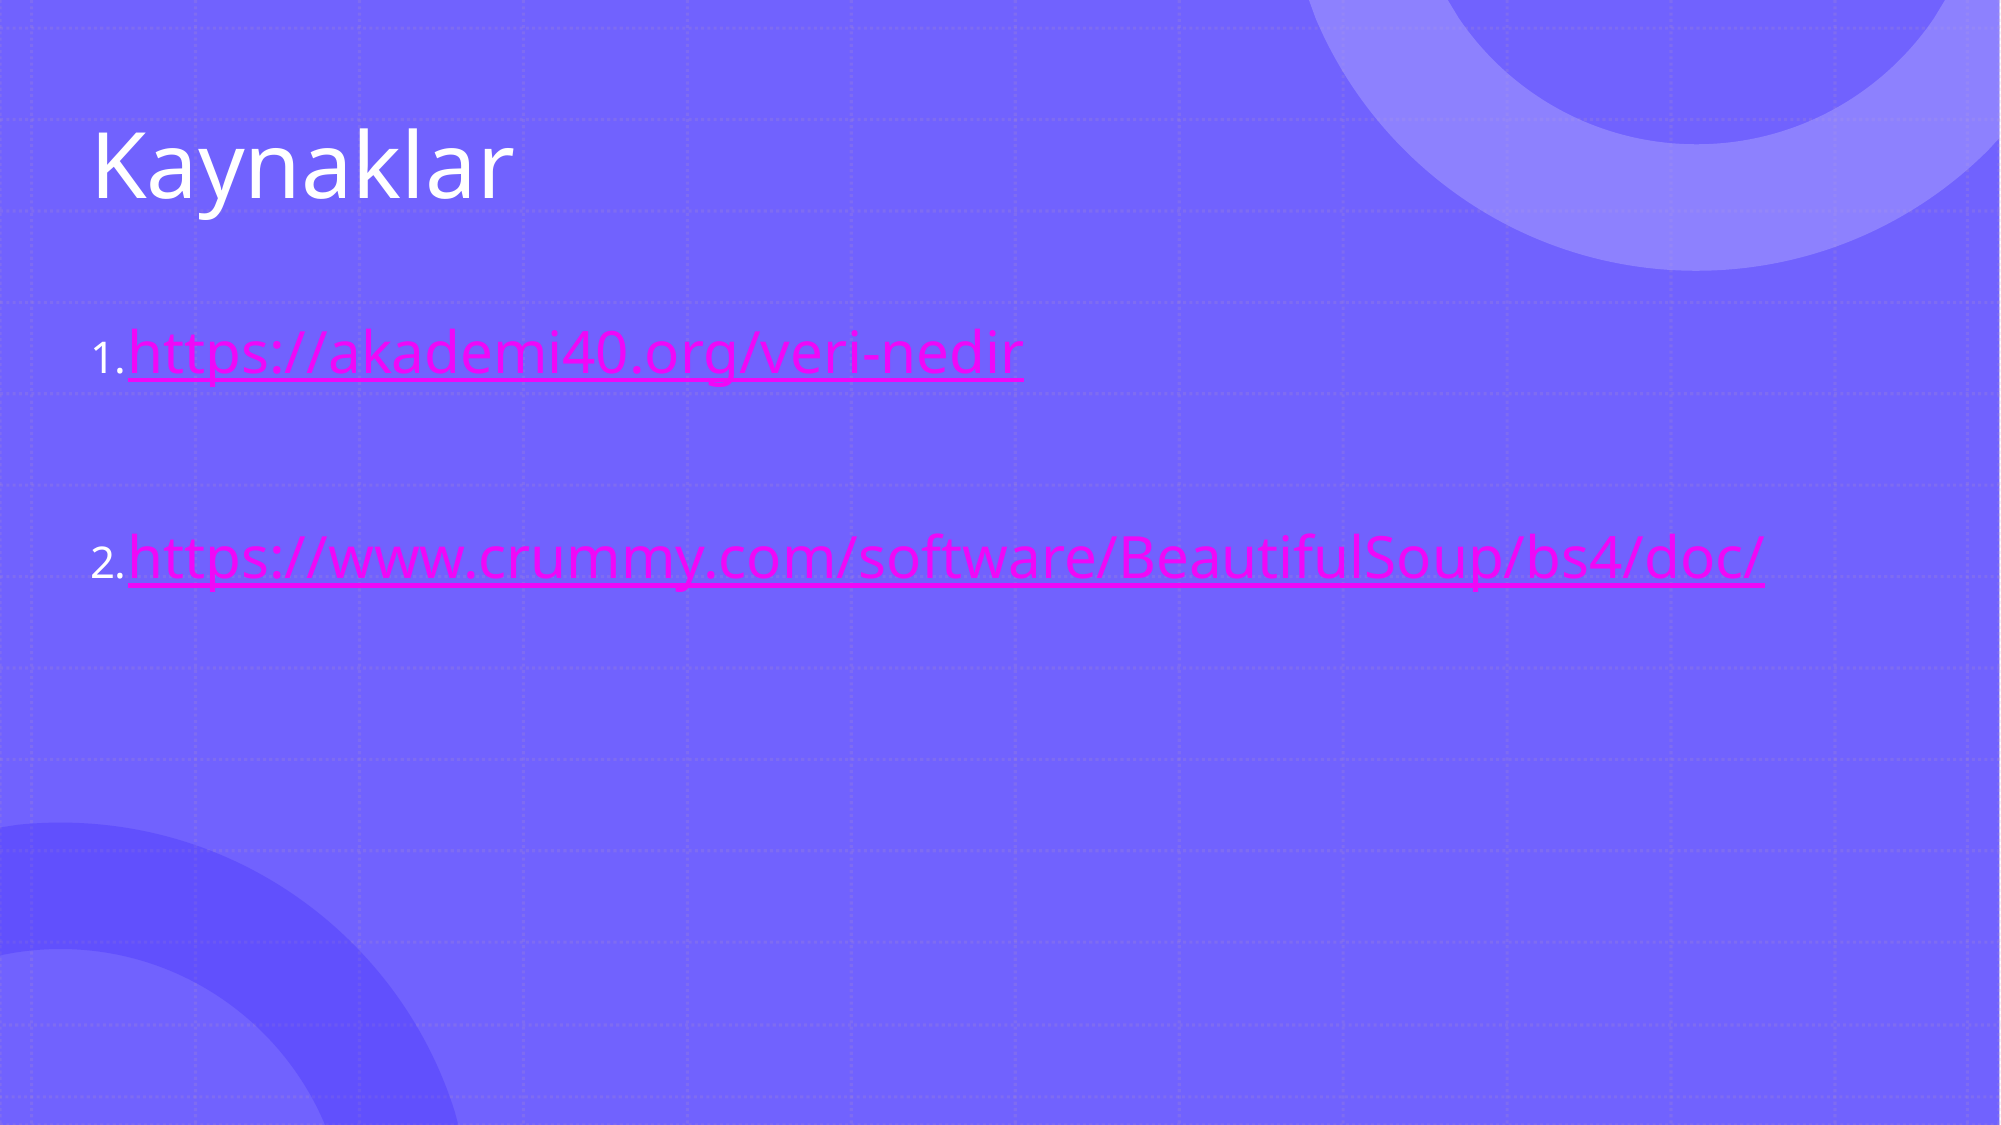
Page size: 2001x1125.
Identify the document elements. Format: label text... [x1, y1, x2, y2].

title Kaynaklar [75, 59, 1834, 278]
list https://akademi40.org/veri-nedir https://www.crummy.com/software/BeautifulSoup/bs4/doc/ [75, 299, 1834, 1014]
